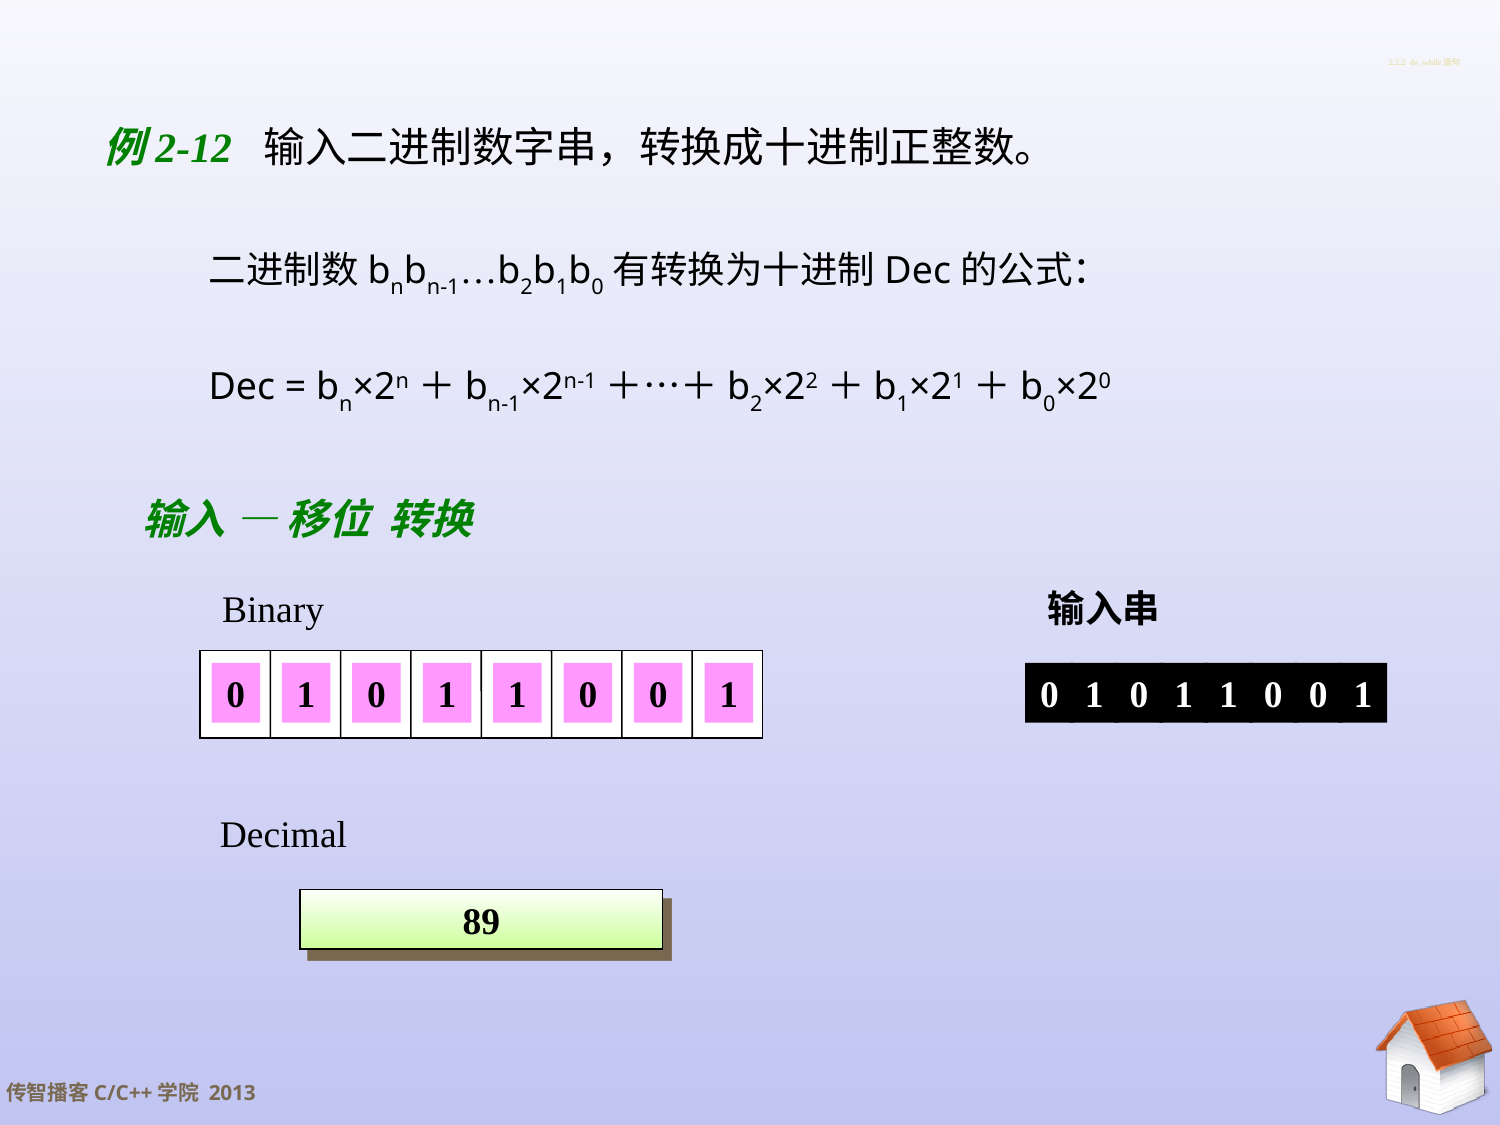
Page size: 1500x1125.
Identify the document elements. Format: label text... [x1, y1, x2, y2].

text_box 输入串 [1032, 577, 1176, 638]
title 2.2.2 do_while语句 [1262, 24, 1475, 100]
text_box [199, 577, 763, 650]
text_box 二进制数bnbn-1…b2b1b0有转换为十进制Dec的公式： Dec = bn×2n＋bn-1×2n-1＋…＋b2×22＋b1×21＋b0×20 [193, 174, 1338, 423]
text_box 例2-12 输入二进制数字串，转换成十进制正整数。 [88, 113, 1072, 178]
text_box 输入 — 移位 转换 [127, 485, 488, 551]
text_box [1024, 662, 1388, 724]
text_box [205, 802, 663, 950]
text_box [199, 650, 763, 738]
picture [1374, 987, 1493, 1125]
